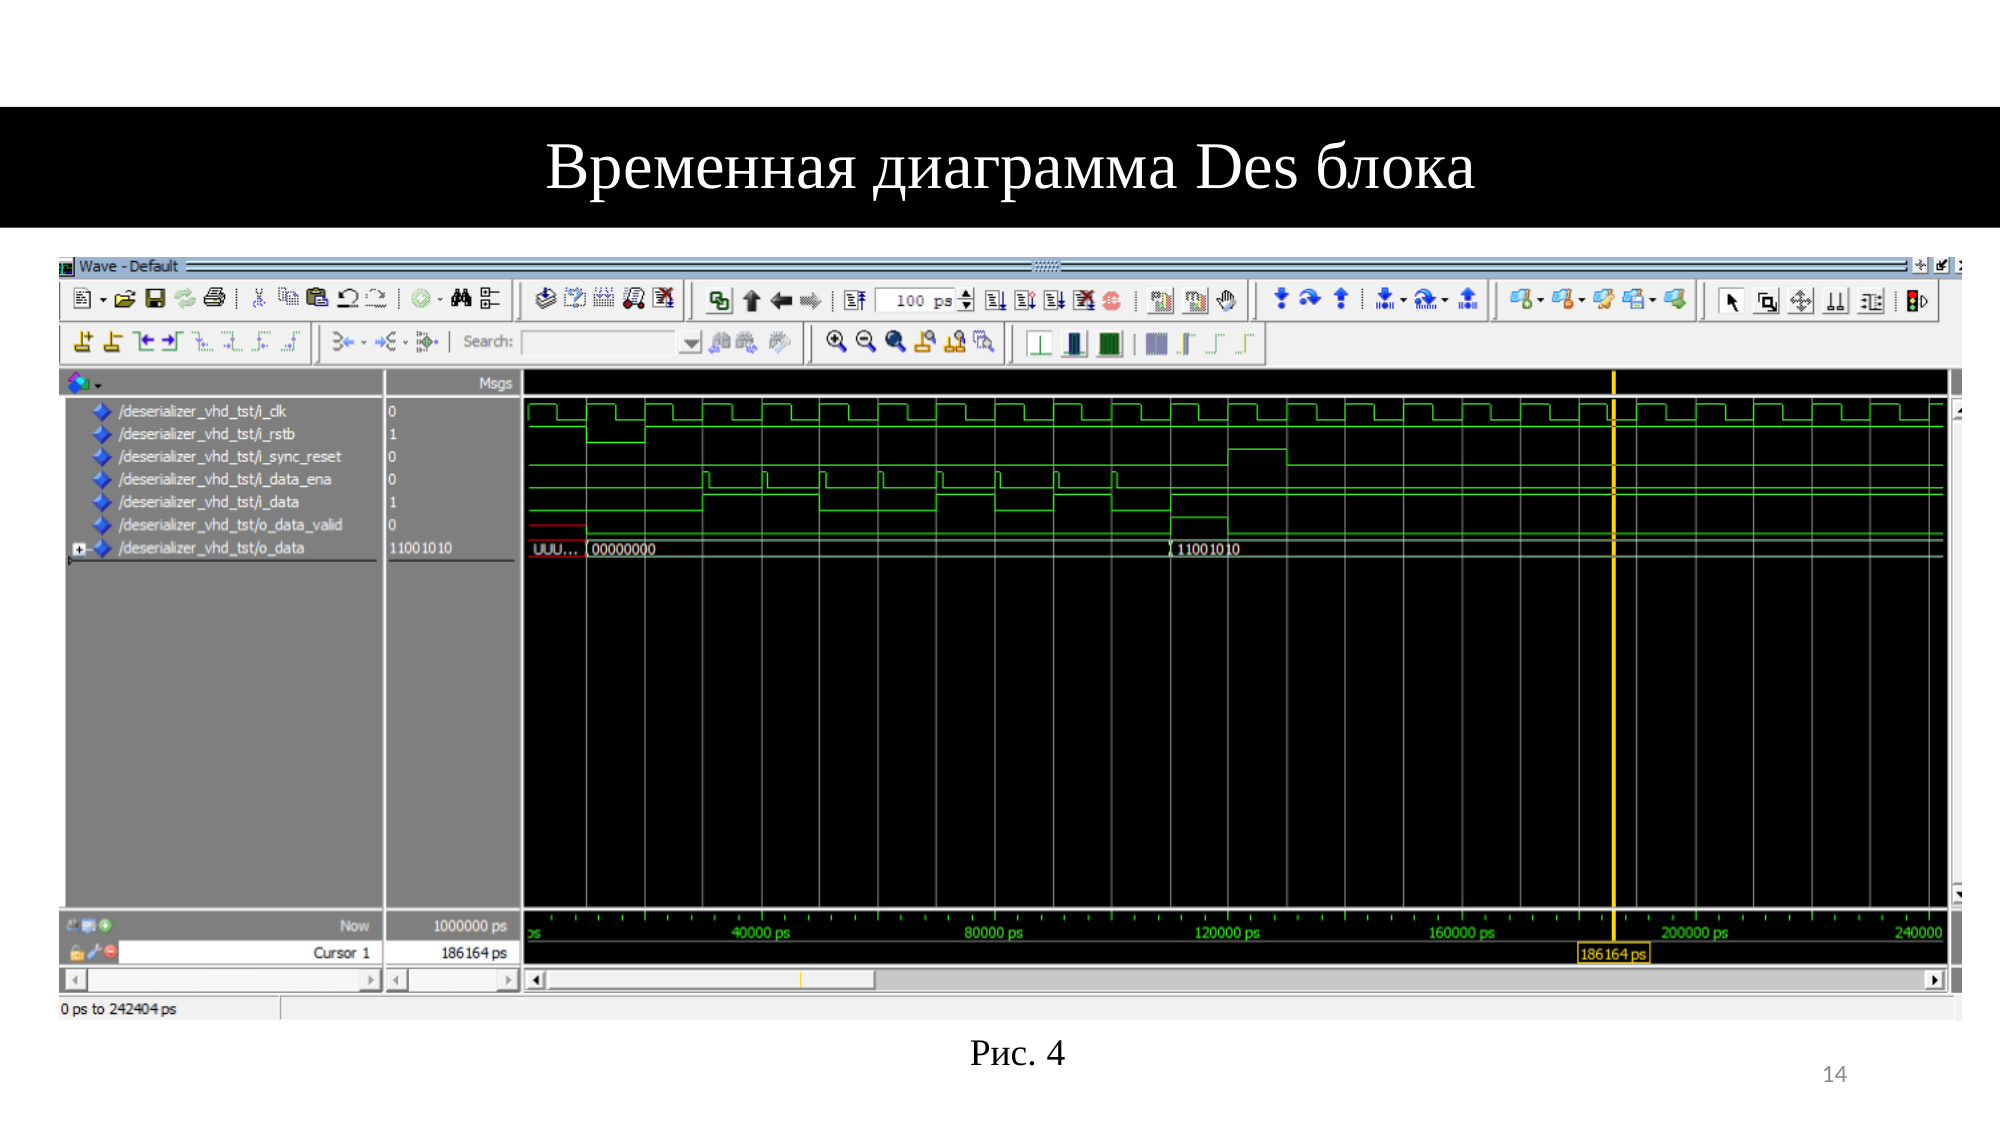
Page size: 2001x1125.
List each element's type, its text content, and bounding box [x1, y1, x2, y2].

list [59, 257, 1962, 1021]
slide_number 14 [1412, 1042, 1863, 1103]
text_box Рис. 4 [786, 1021, 1237, 1081]
title Временная диаграмма Des блока [91, 105, 1931, 228]
text_box [0, 106, 2000, 229]
